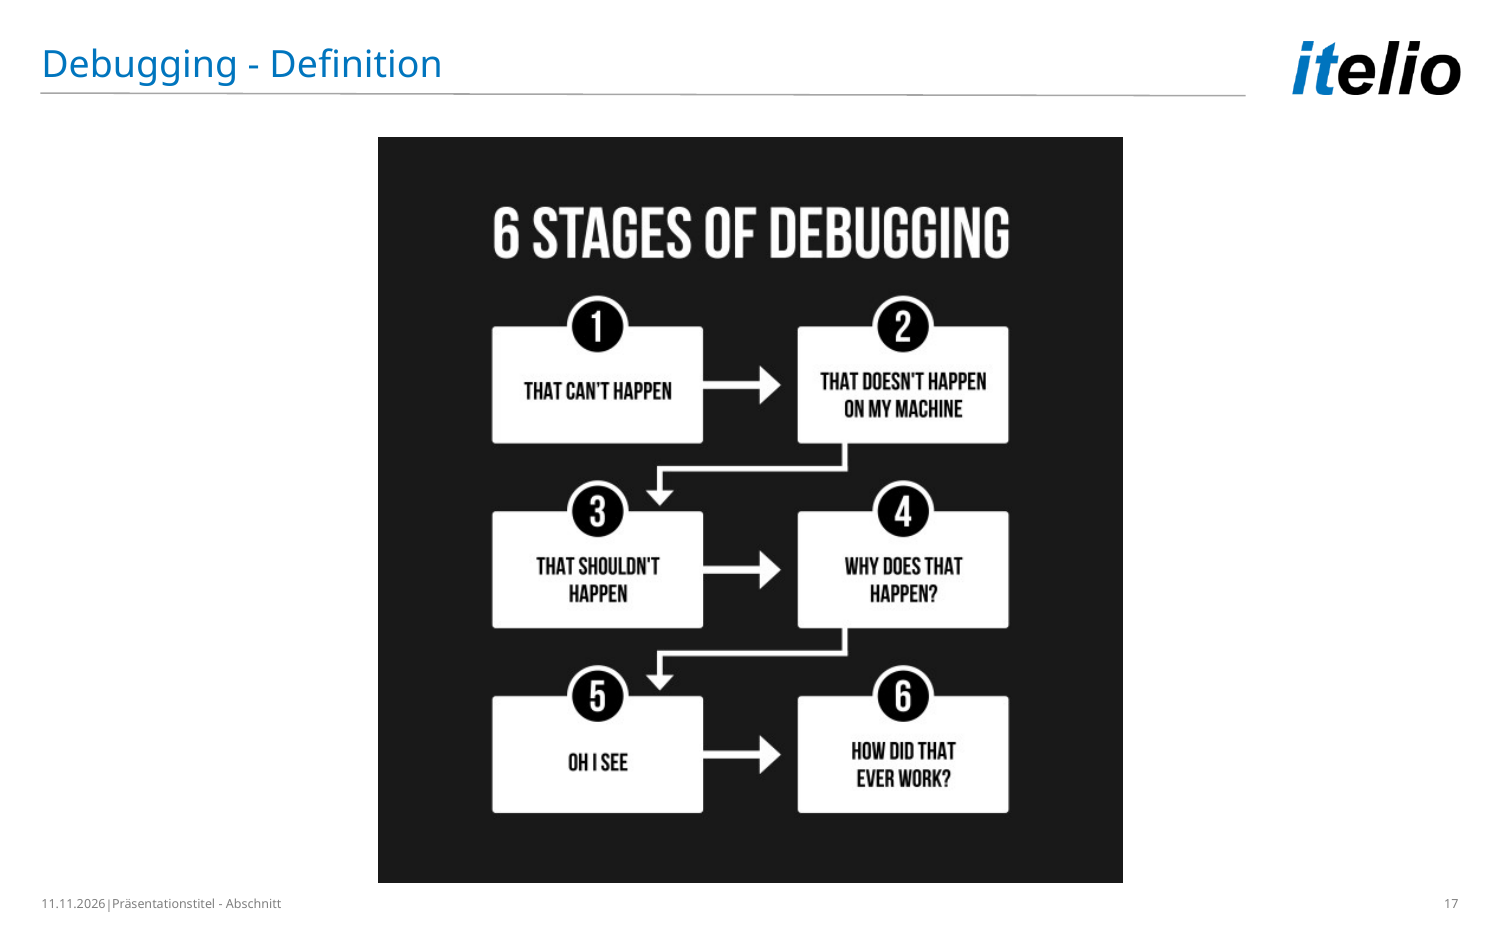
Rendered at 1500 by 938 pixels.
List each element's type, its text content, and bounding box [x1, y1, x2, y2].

list Debugging - Definition [41, 41, 1193, 83]
slide_number 17 [1416, 893, 1459, 916]
picture [1289, 41, 1461, 95]
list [377, 137, 1123, 883]
footer Präsentationstitel - Abschnitt [112, 893, 1412, 916]
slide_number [41, 893, 112, 916]
